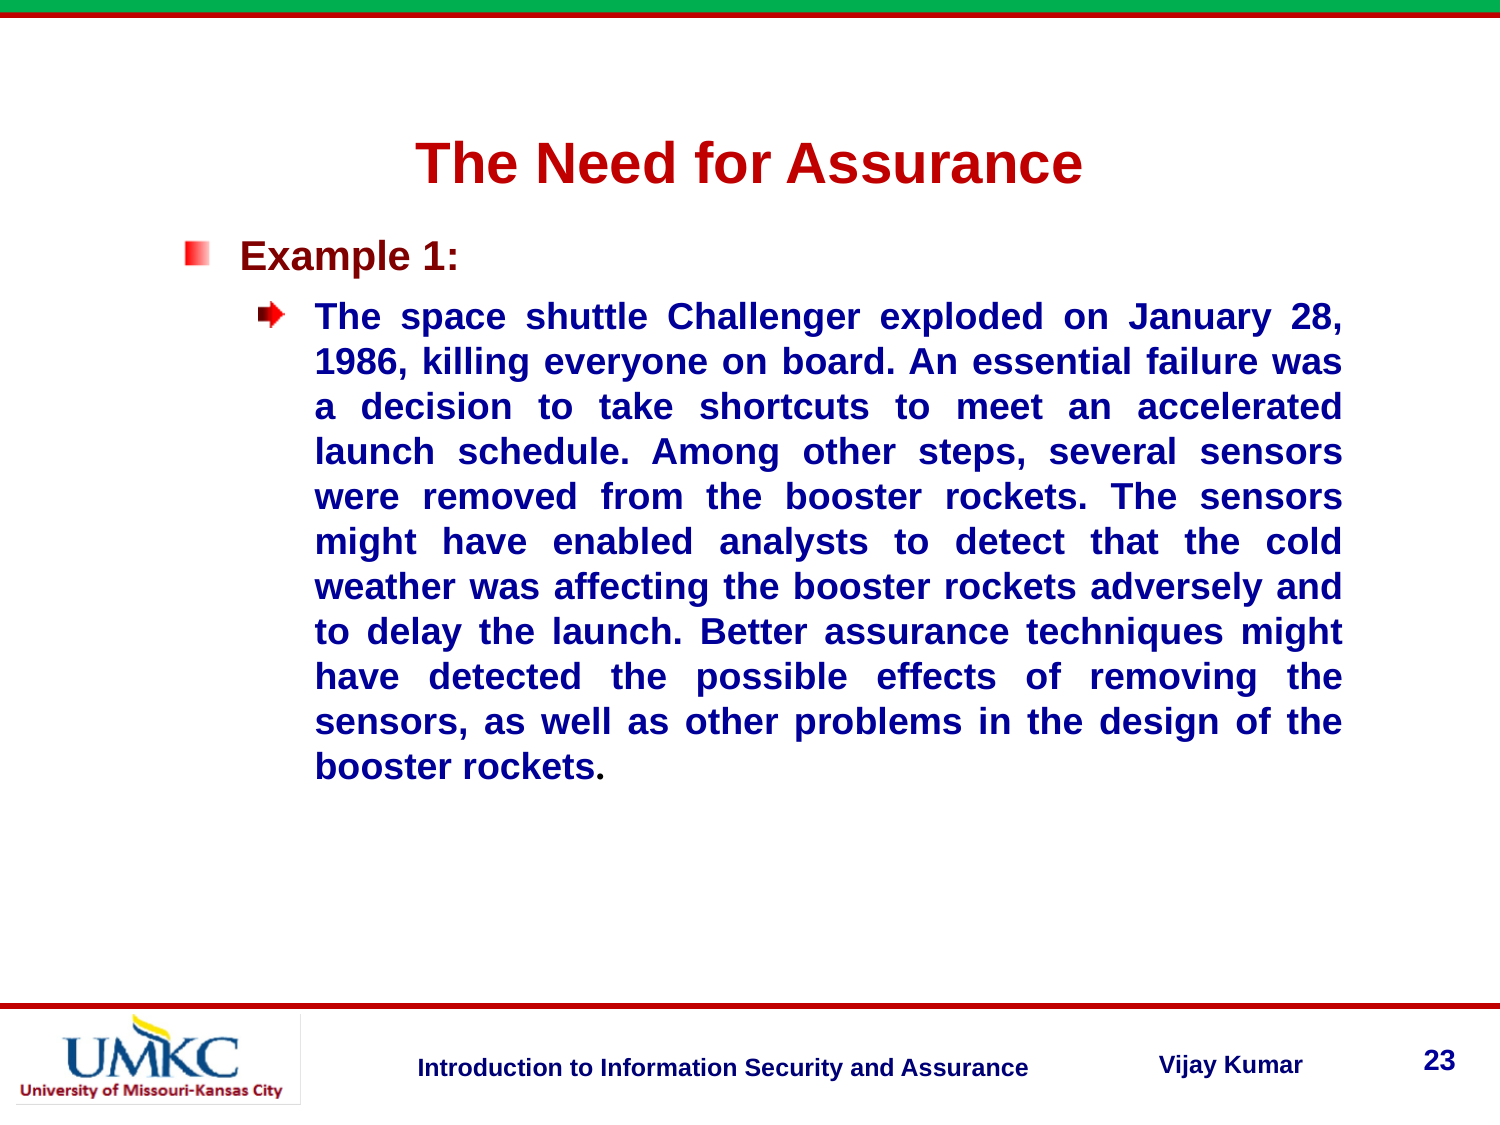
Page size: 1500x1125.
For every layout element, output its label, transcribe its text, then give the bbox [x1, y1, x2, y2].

picture [258, 301, 285, 328]
text_box Example 1: The space shuttle Challenger exploded on January 28, 1986, killing everyone on board. An essential failure was a decision to take shortcuts to meet an accelerated launch schedule. Among other steps, several sensors were removed from the booster rockets. The sensors might have enabled analysts to detect that the cold weather was affecting the booster rockets adversely and to delay the launch. Better assurance techniques might have detected the possible effects of removing the sensors, as well as other problems in the design of the booster rockets. [168, 221, 1359, 795]
picture [16, 1014, 301, 1106]
title The Need for Assurance [112, 99, 1388, 220]
slide_number 23 [1372, 1033, 1472, 1074]
picture [183, 239, 213, 269]
